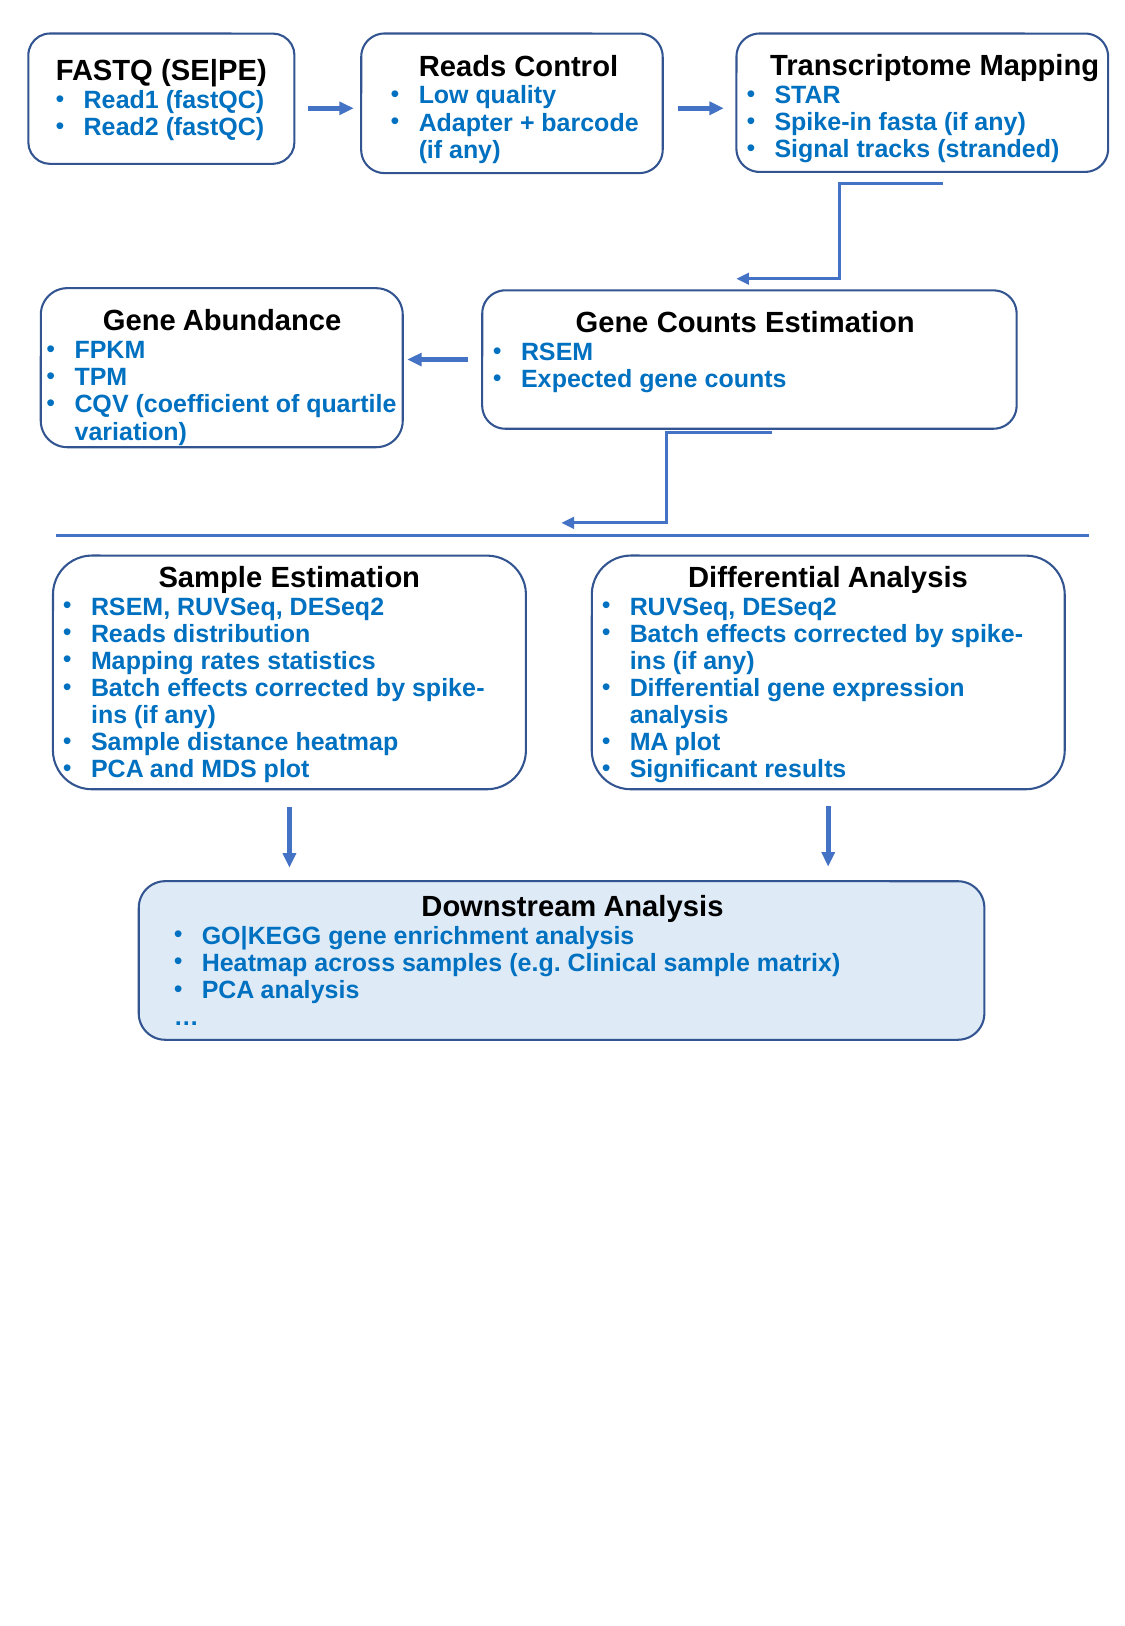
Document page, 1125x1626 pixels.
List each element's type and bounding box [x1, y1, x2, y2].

text_box [586, 550, 1070, 793]
text_box [361, 33, 665, 174]
text_box [791, 127, 888, 335]
text_box [28, 33, 295, 164]
text_box [621, 372, 712, 550]
text_box [138, 879, 987, 1040]
text_box [31, 288, 413, 455]
text_box [731, 33, 1125, 172]
text_box [478, 290, 1017, 429]
text_box [48, 550, 531, 793]
